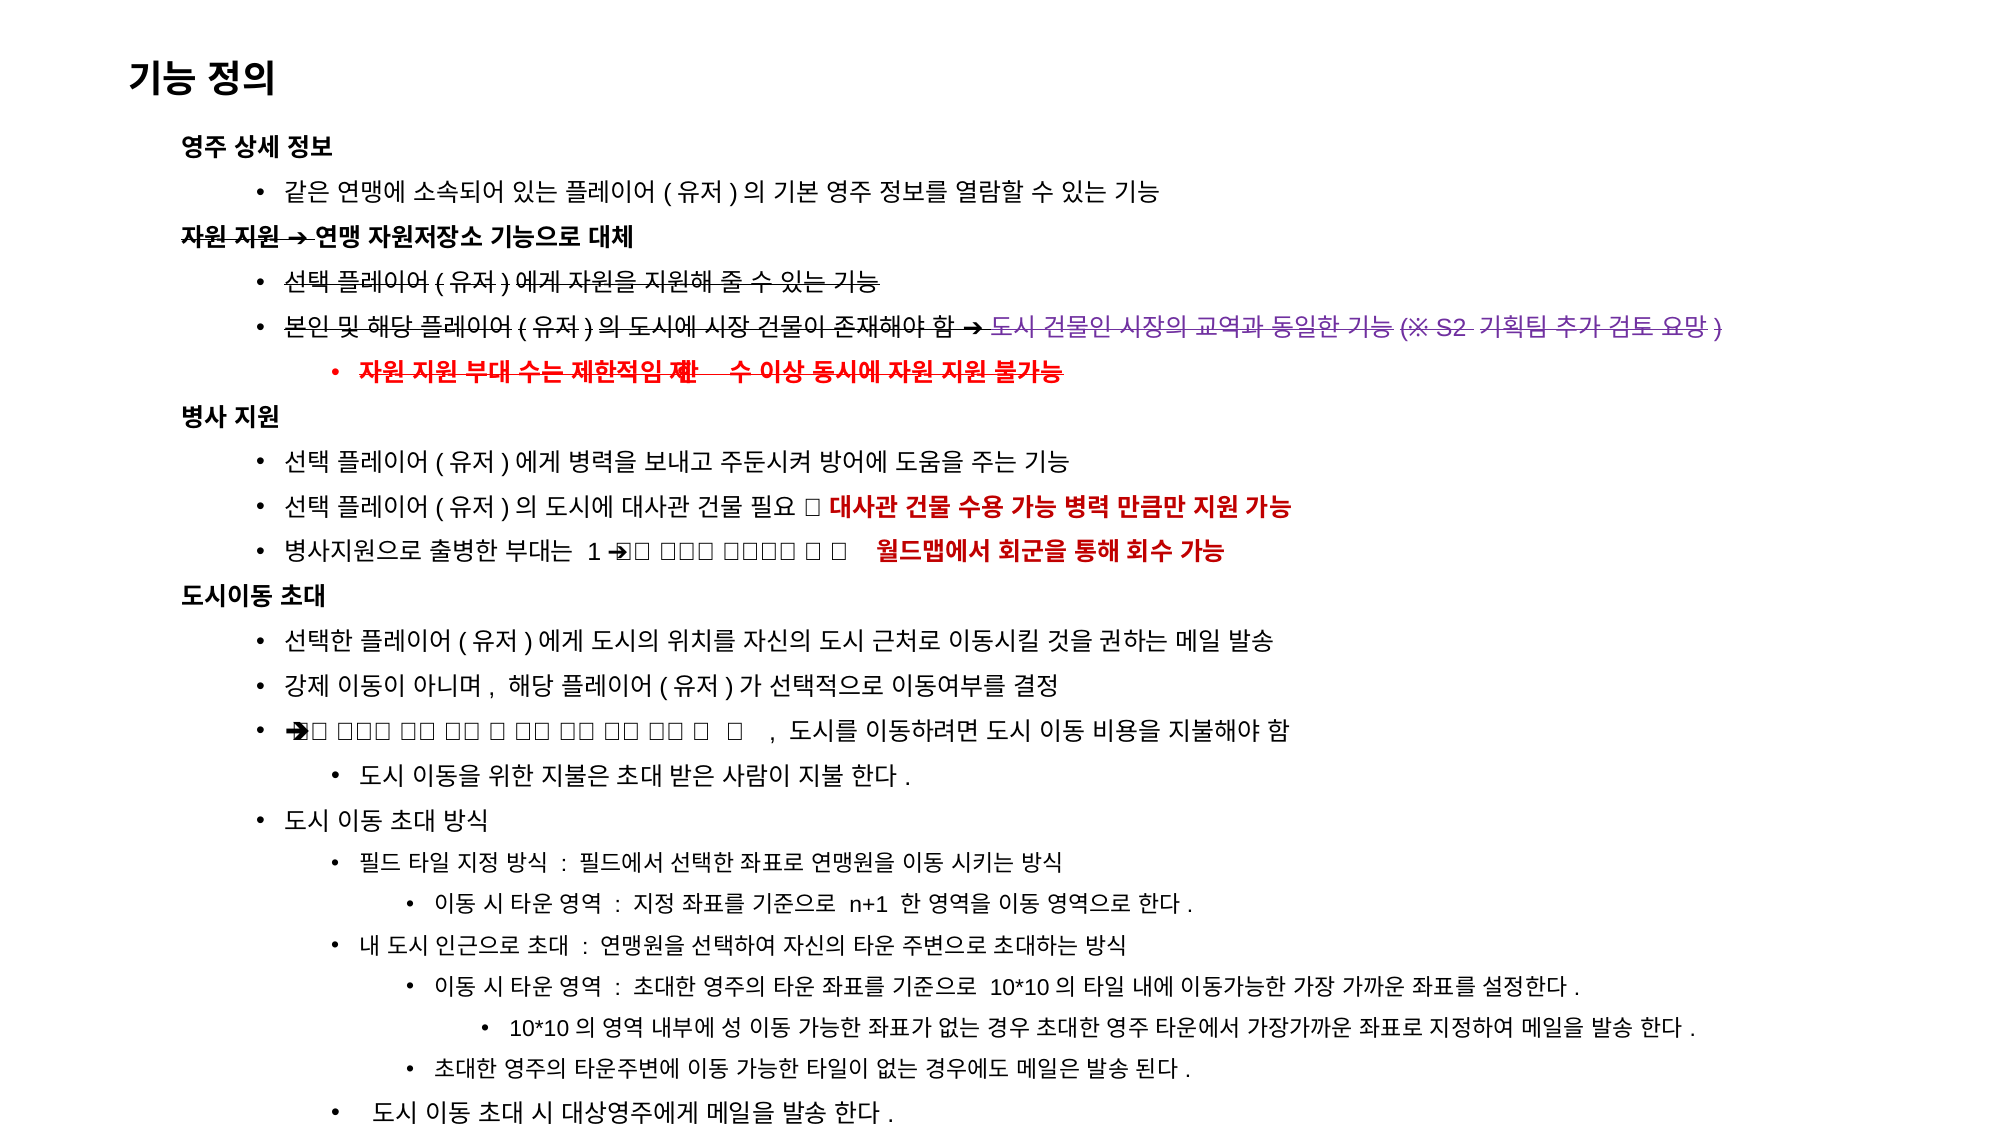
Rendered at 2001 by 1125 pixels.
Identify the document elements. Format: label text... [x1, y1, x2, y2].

text_box 영주 상세 정보 같은 연맹에 소속되어 있는 플레이어(유저)의 기본 영주 정보를 열람할 수 있는 기능 자원 지원 ➔ 연맹 자원저장소 기능으로 대체 선택 플레이어(유저)에게 자원을 지원해 줄 수 있는 기능 본인 및 해당 플레이어(유저)의 도시에 시장 건물이 존재해야 함 ➔ 도시 건물인 시장의 교역과 동일한 기능(※ S2 기획팀 추가 검토 요망) 자원 지원 부대 수는 제한적임 ➔ 제한 수 이상 동시에 자원 지원 불가능 병사 지원 선택 플레이어(유저)에게 병력을 보내고 주둔시켜 방어에 도움을 주는 기능 선택 플레이어(유저)의 도시에 대사관 건물 필요 ➔ 대사관 건물 수용 가능 병력 만큼만 지원 가능 병사지원으로 출병한 부대는 1개의 출정 부대를 차지하게 됨 ➔ 월드맵에서 회군을 통해 회수 가능 도시이동 초대 선택한 플레이어(유저)에게 도시의 위치를 자신의 도시 근처로 이동시킬 것을 권하는 메일 발송 강제 이동이 아니며, 해당 플레이어(유저)가 선택적으로 이동여부를 결정 단순 권유 메일로 강제 기능 및 부가 제공 요소 없음 ➔ 즉, 도시를 이동하려면 도시 이동 비용을 지불해야 함 도시 이동을 위한 지불은 초대 받은 사람이 지불 한다. 도시 이동 초대 방식 필드 타일 지정 방식 : 필드에서 선택한 좌표로 연맹원을 이동 시키는 방식 이동 시 타운 영역 : 지정 좌표를 기준으로 n+1 한 영역을 이동 영역으로 한다. 내 도시 인근으로 초대 : 연맹원을 선택하여 자신의 타운 주변으로 초대하는 방식 이동 시 타운 영역 : 초대한 영주의 타운 좌표를 기준으로 10*10의 타일 내에 이동가능한 가장 가까운 좌표를 설정한다. 10*10의 영역 내부에 성 이동 가능한 좌표가 없는 경우 초대한 영주 타운에서 가장가까운 좌표로 지정하여 메일을 발송 한다. 초대한 영주의 타운주변에 이동 가능한 타일이 없는 경우에도 메일은 발송 된다. 도시 이동 초대 시 대상영주에게 메일을 발송 한다. [166, 109, 2000, 1079]
text_box 기능 정의 [113, 47, 309, 108]
